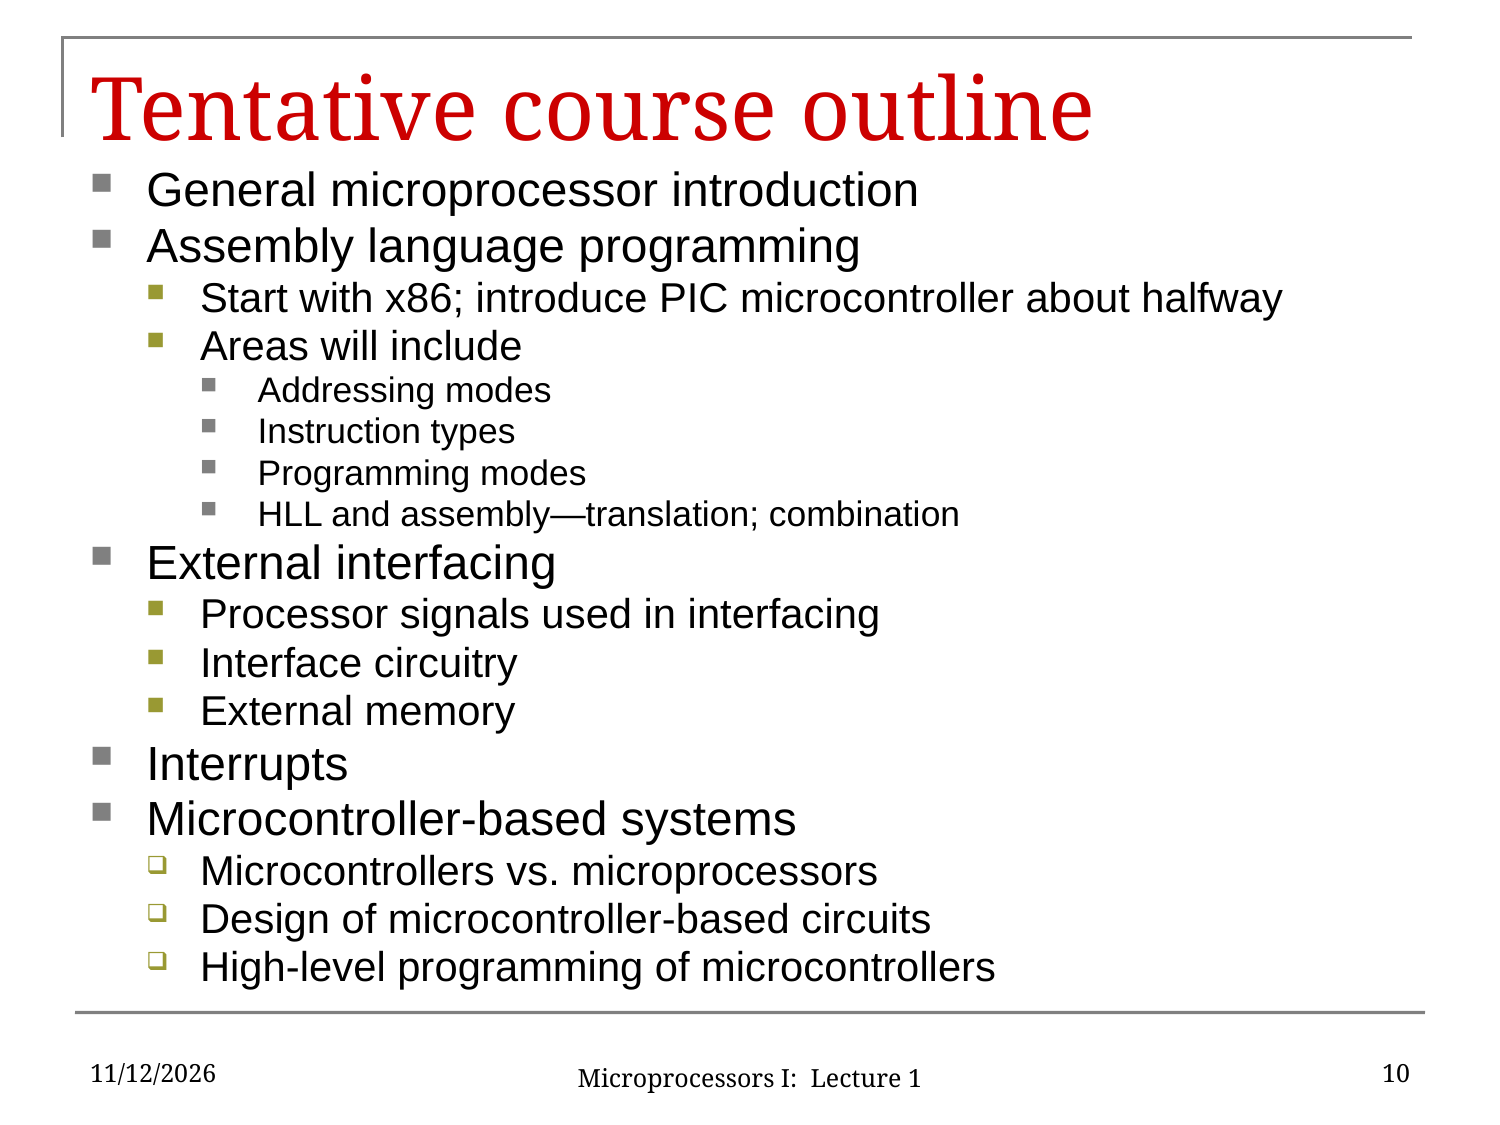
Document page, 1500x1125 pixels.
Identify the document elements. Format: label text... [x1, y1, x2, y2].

footer Microprocessors I: Lecture 1 [512, 1025, 988, 1101]
list General microprocessor introduction Assembly language programming Start with x86; introduce PIC microcontroller about halfway Areas will include Addressing modes Instruction types Programming modes HLL and assembly—translation; combination External interfacing Processor signals used in interfacing Interface circuitry External memory Interrupts Microcontroller-based systems Microcontrollers vs. microprocessors Design of microcontroller-based circuits High-level programming of microcontrollers [75, 162, 1425, 1025]
title Tentative course outline [75, 45, 1425, 162]
slide_number 10 [1074, 1023, 1426, 1100]
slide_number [74, 1023, 426, 1100]
